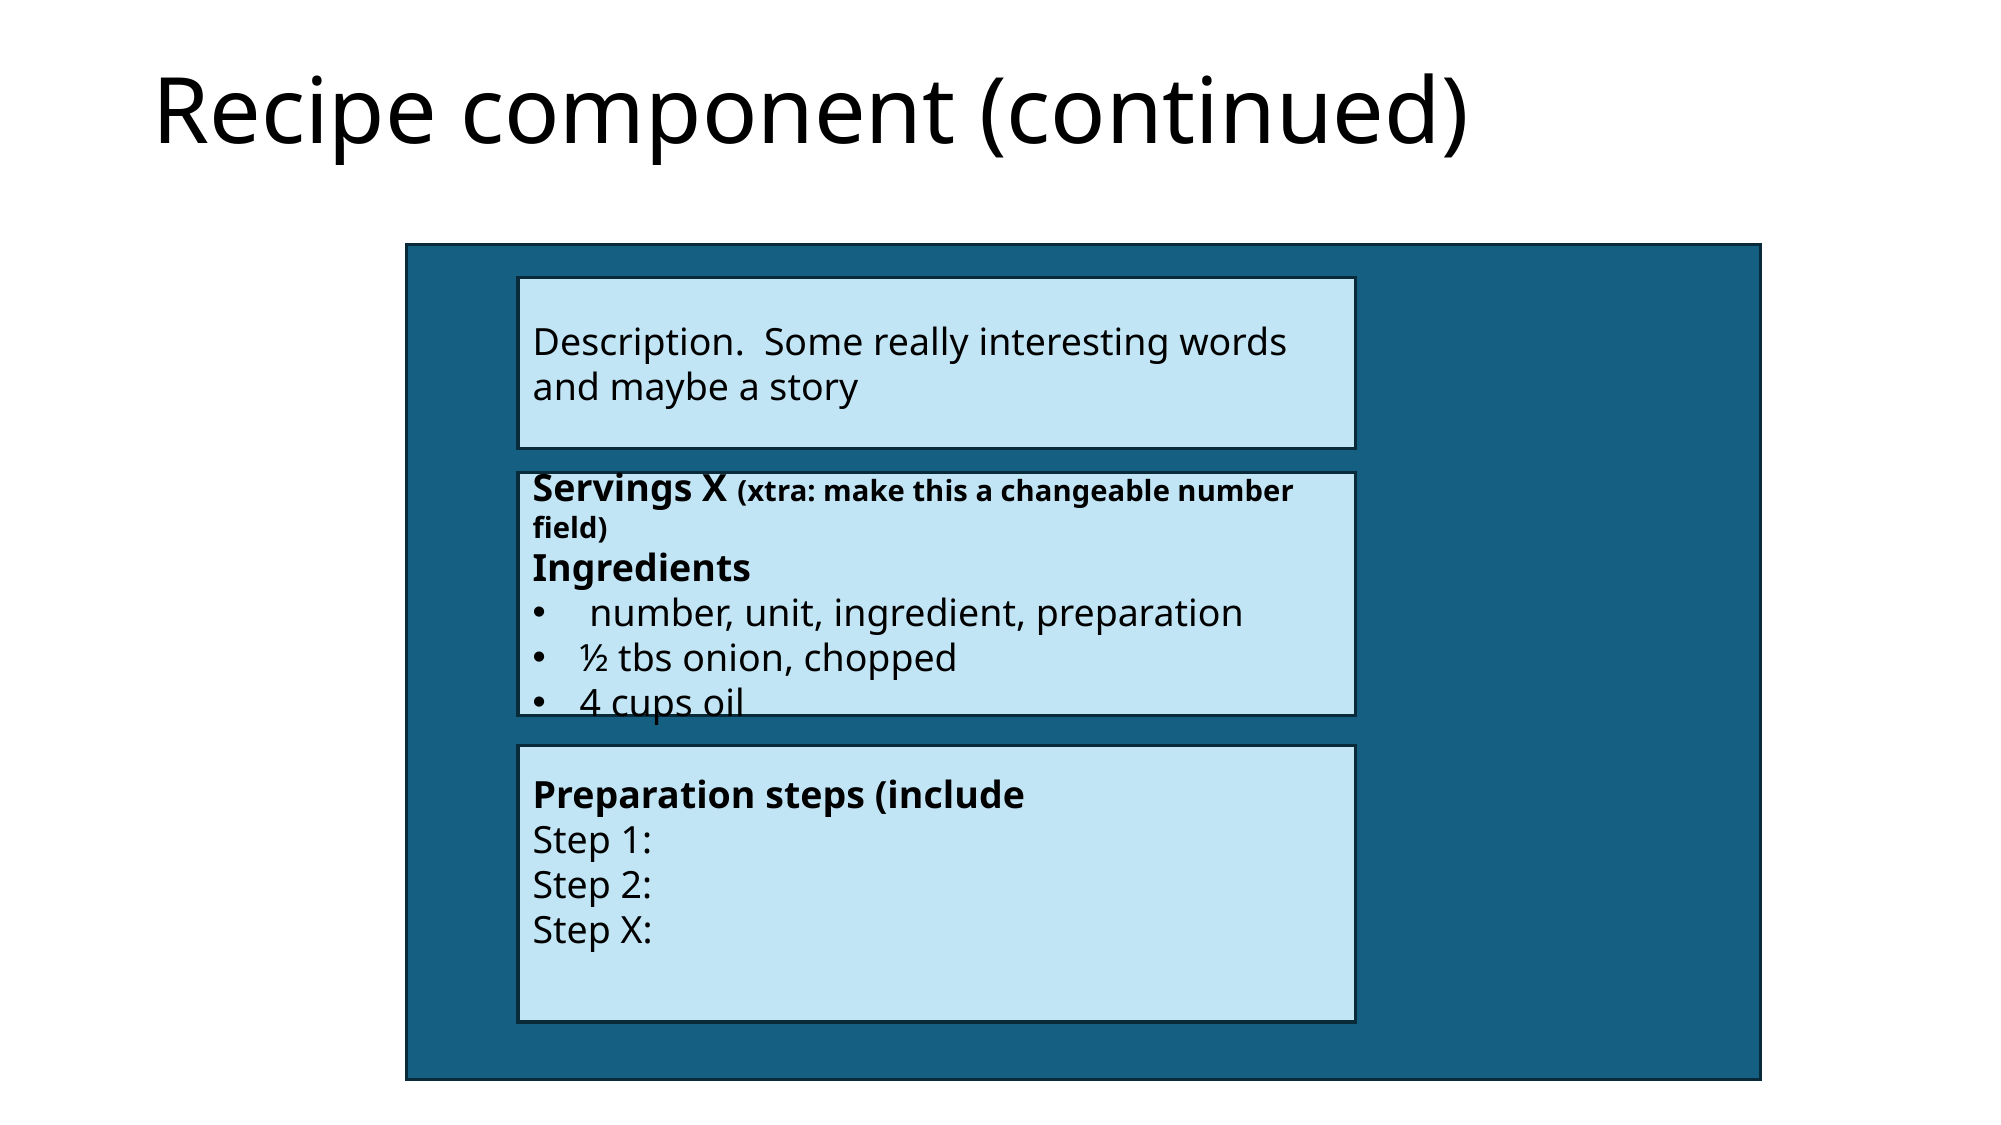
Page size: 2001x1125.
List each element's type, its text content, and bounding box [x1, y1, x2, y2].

title Recipe component (continued) [137, 59, 1863, 278]
text_box Description. Some really interesting words and maybe a story [516, 276, 1357, 450]
text_box Preparation steps (include Step 1: Step 2: Step X: [516, 744, 1357, 1024]
text_box [405, 278, 1762, 1081]
text_box Servings X (xtra: make this a changeable number field) Ingredients number, unit, ingredient, preparation ½ tbs onion, chopped 4 cups oil [516, 471, 1357, 717]
